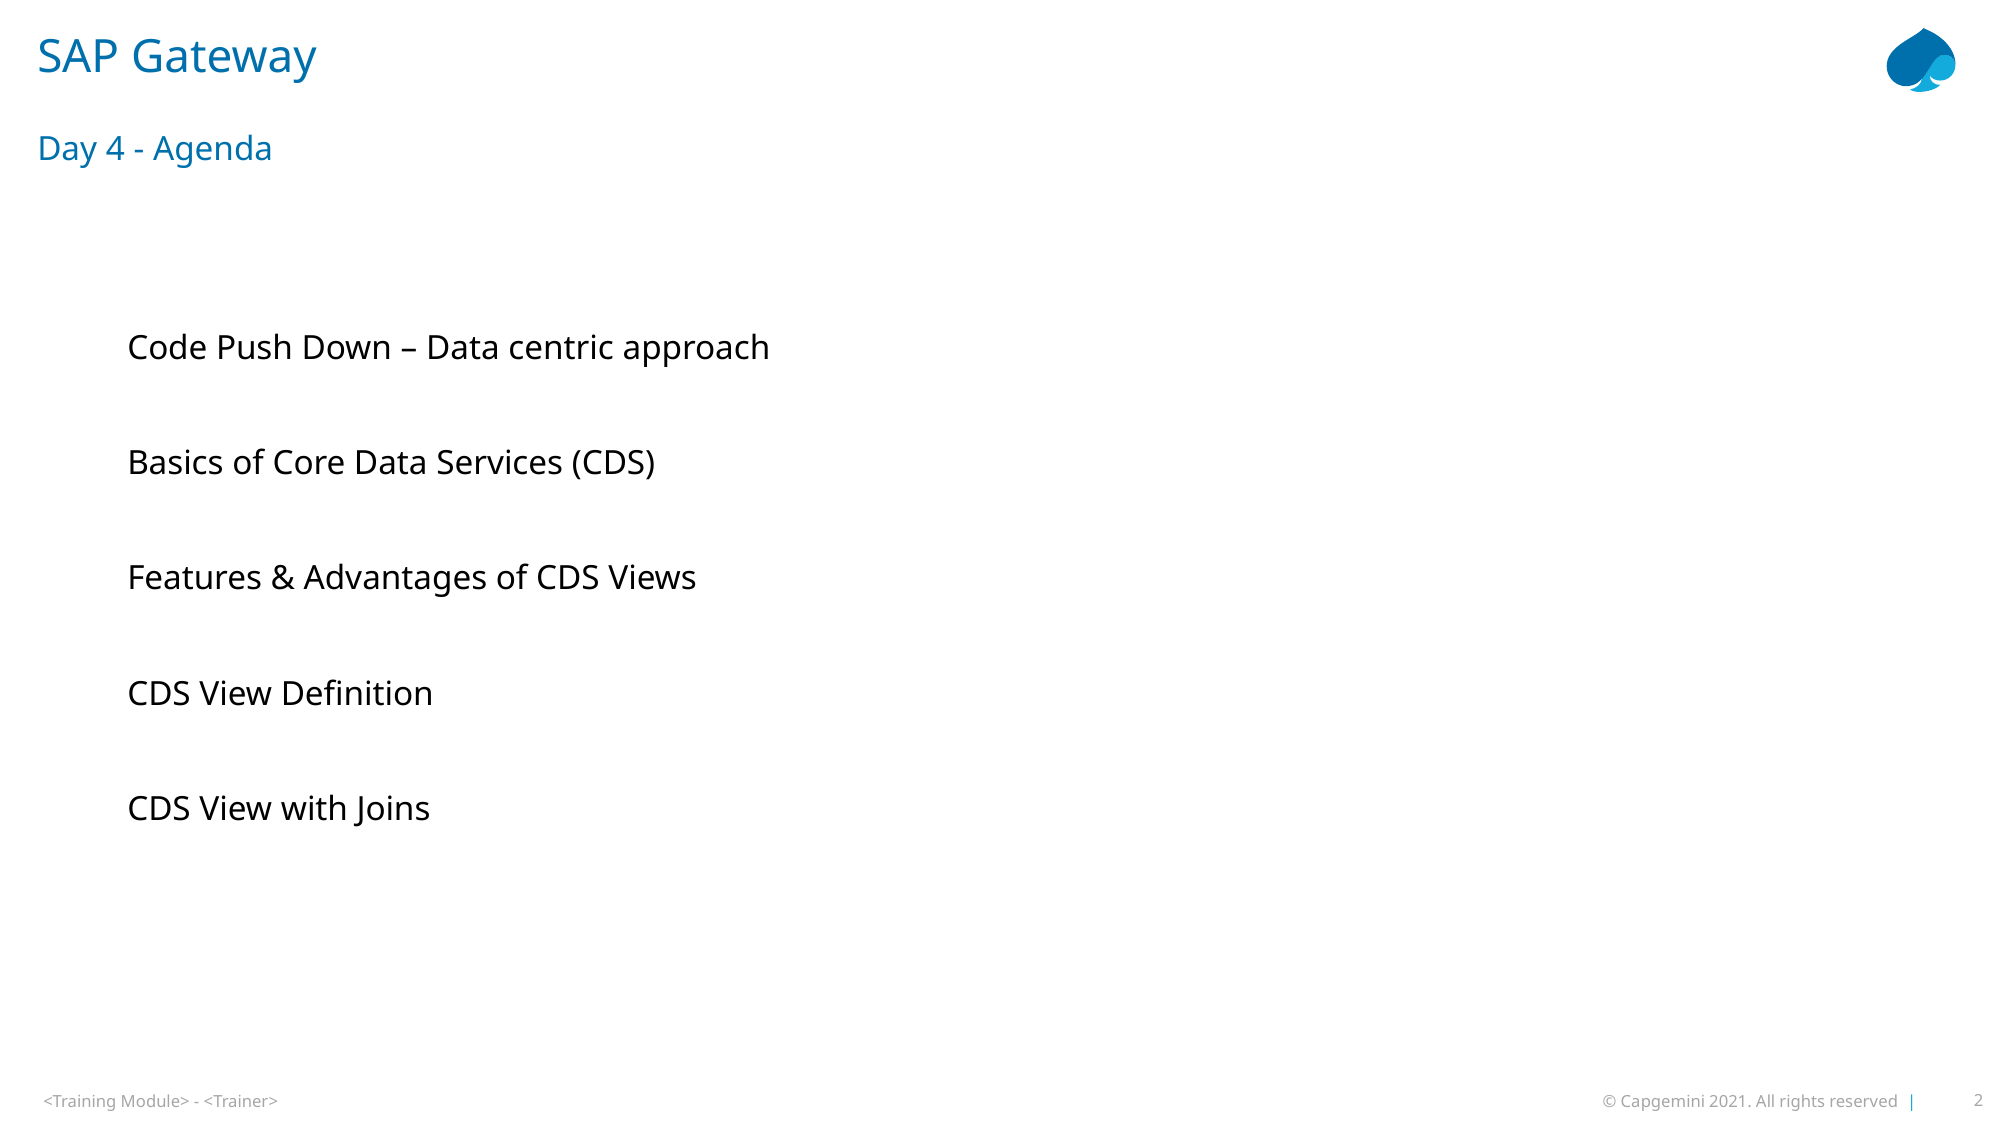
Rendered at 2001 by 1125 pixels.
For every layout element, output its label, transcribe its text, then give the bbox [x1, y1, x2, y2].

title SAP Gateway Day 4 - Agenda [37, 0, 1863, 200]
text_box Code Push Down – Data centric approach Basics of Core Data Services (CDS) Features & Advantages of CDS Views CDS View Definition CDS View with Joins [112, 148, 1738, 976]
